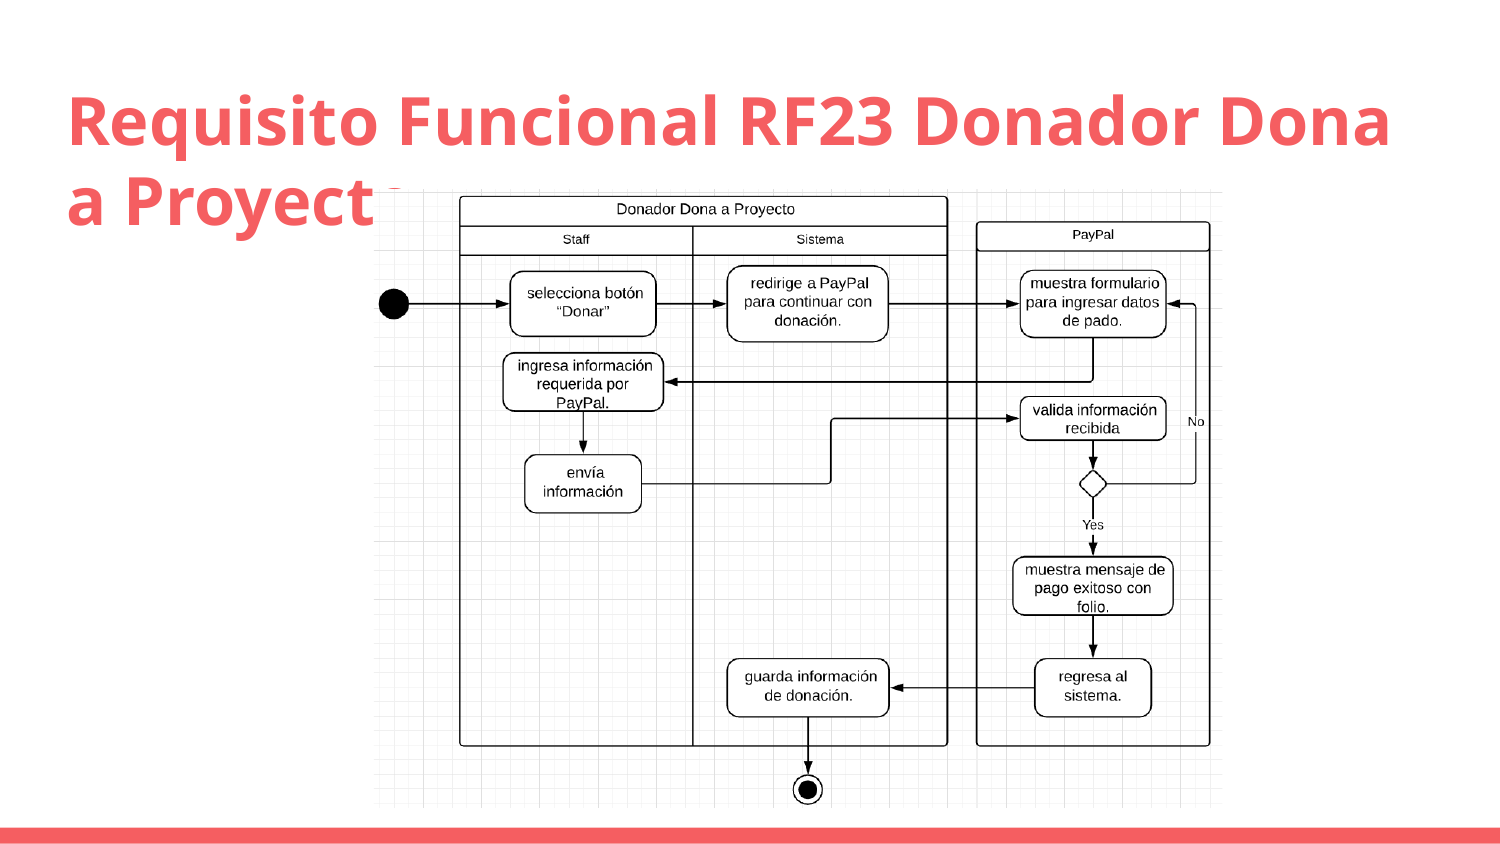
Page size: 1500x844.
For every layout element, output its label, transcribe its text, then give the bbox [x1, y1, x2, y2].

picture [373, 189, 1223, 809]
title Requisito Funcional RF23 Donador Dona a Proyecto [51, 64, 1449, 167]
